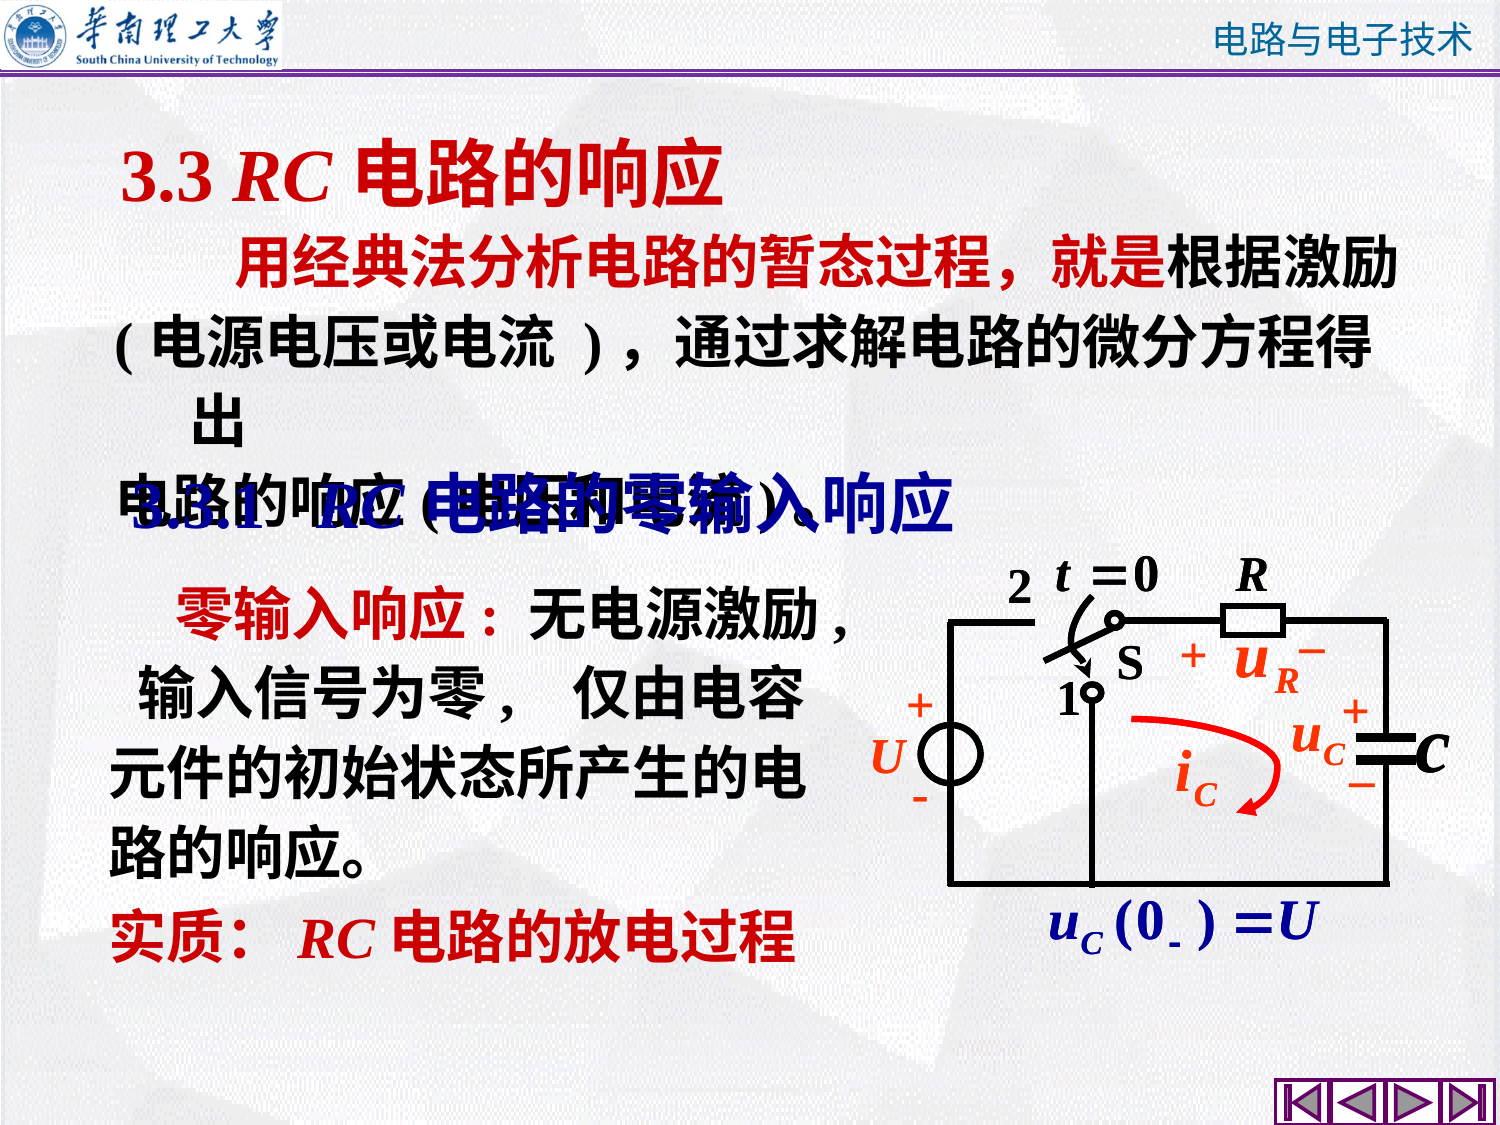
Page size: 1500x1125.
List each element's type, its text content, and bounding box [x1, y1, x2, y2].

text_box 实质：RC电路的放电过程 [93, 892, 919, 978]
text_box 零输入响应: 无电源激励, 输入信号为零, 仅由电容元件的初始状态所产生的电路的响应。 [93, 559, 853, 892]
picture [1, 0, 1500, 70]
title 3.3 RC电路的响应 [105, 128, 1381, 208]
picture [1, 77, 1500, 1125]
text_box 3.3.1 RC电路的零输入响应 [117, 454, 1055, 567]
text_box 用经典法分析电路的暂态过程，就是根据激励 (电源电压或电流 )，通过求解电路的微分方程得出 电路的响应(电压和电流)。 [99, 208, 1430, 542]
